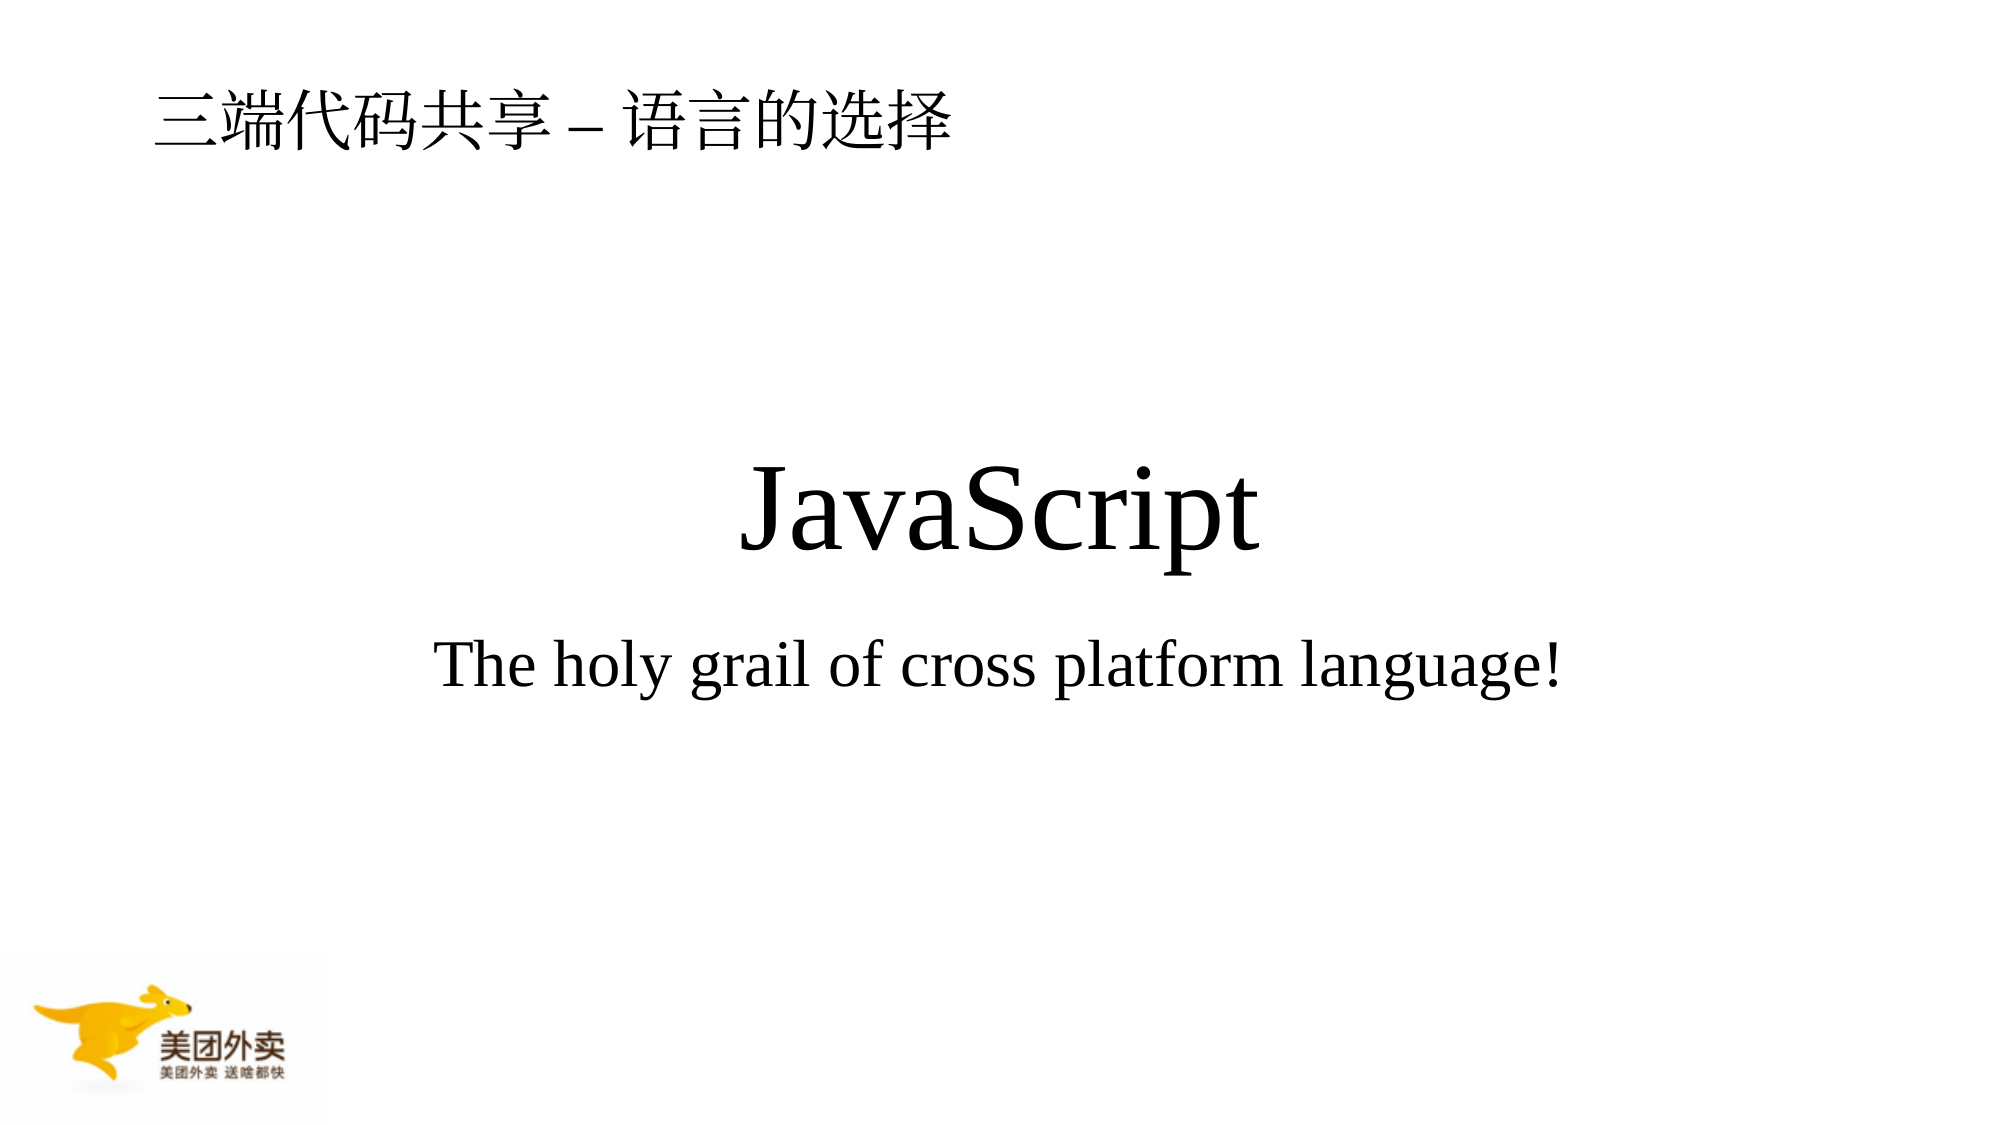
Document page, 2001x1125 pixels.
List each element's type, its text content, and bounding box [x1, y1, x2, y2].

title 三端代码共享 – 语言的选择 [137, 59, 1863, 189]
picture [0, 958, 328, 1125]
text_box JavaScript The holy grail of cross platform language! [137, 417, 1863, 708]
